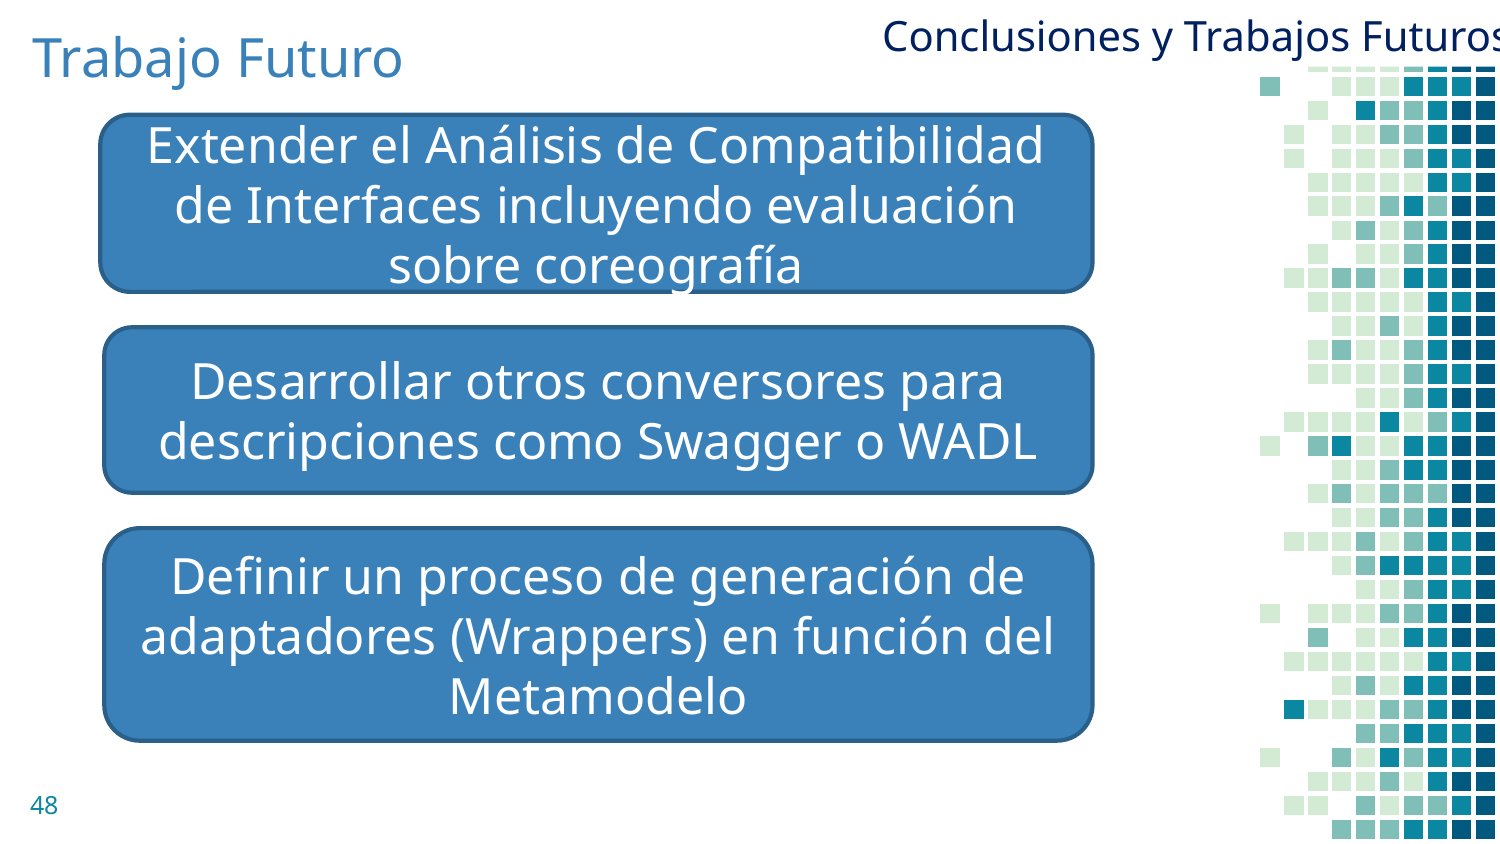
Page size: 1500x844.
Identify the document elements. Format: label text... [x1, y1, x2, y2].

text_box Definir un proceso de generación de adaptadores (Wrappers) en función del Metamodelo [102, 526, 1095, 743]
text_box Trabajo Futuro [17, 8, 1164, 103]
text_box Conclusiones y Trabajos Futuros [867, 1, 1500, 67]
slide_number 48 [15, 774, 105, 839]
text_box Extender el Análisis de Compatibilidad de Interfaces incluyendo evaluación sobre coreografía [98, 112, 1095, 294]
text_box Desarrollar otros conversores para descripciones como Swagger o WADL [102, 325, 1095, 495]
